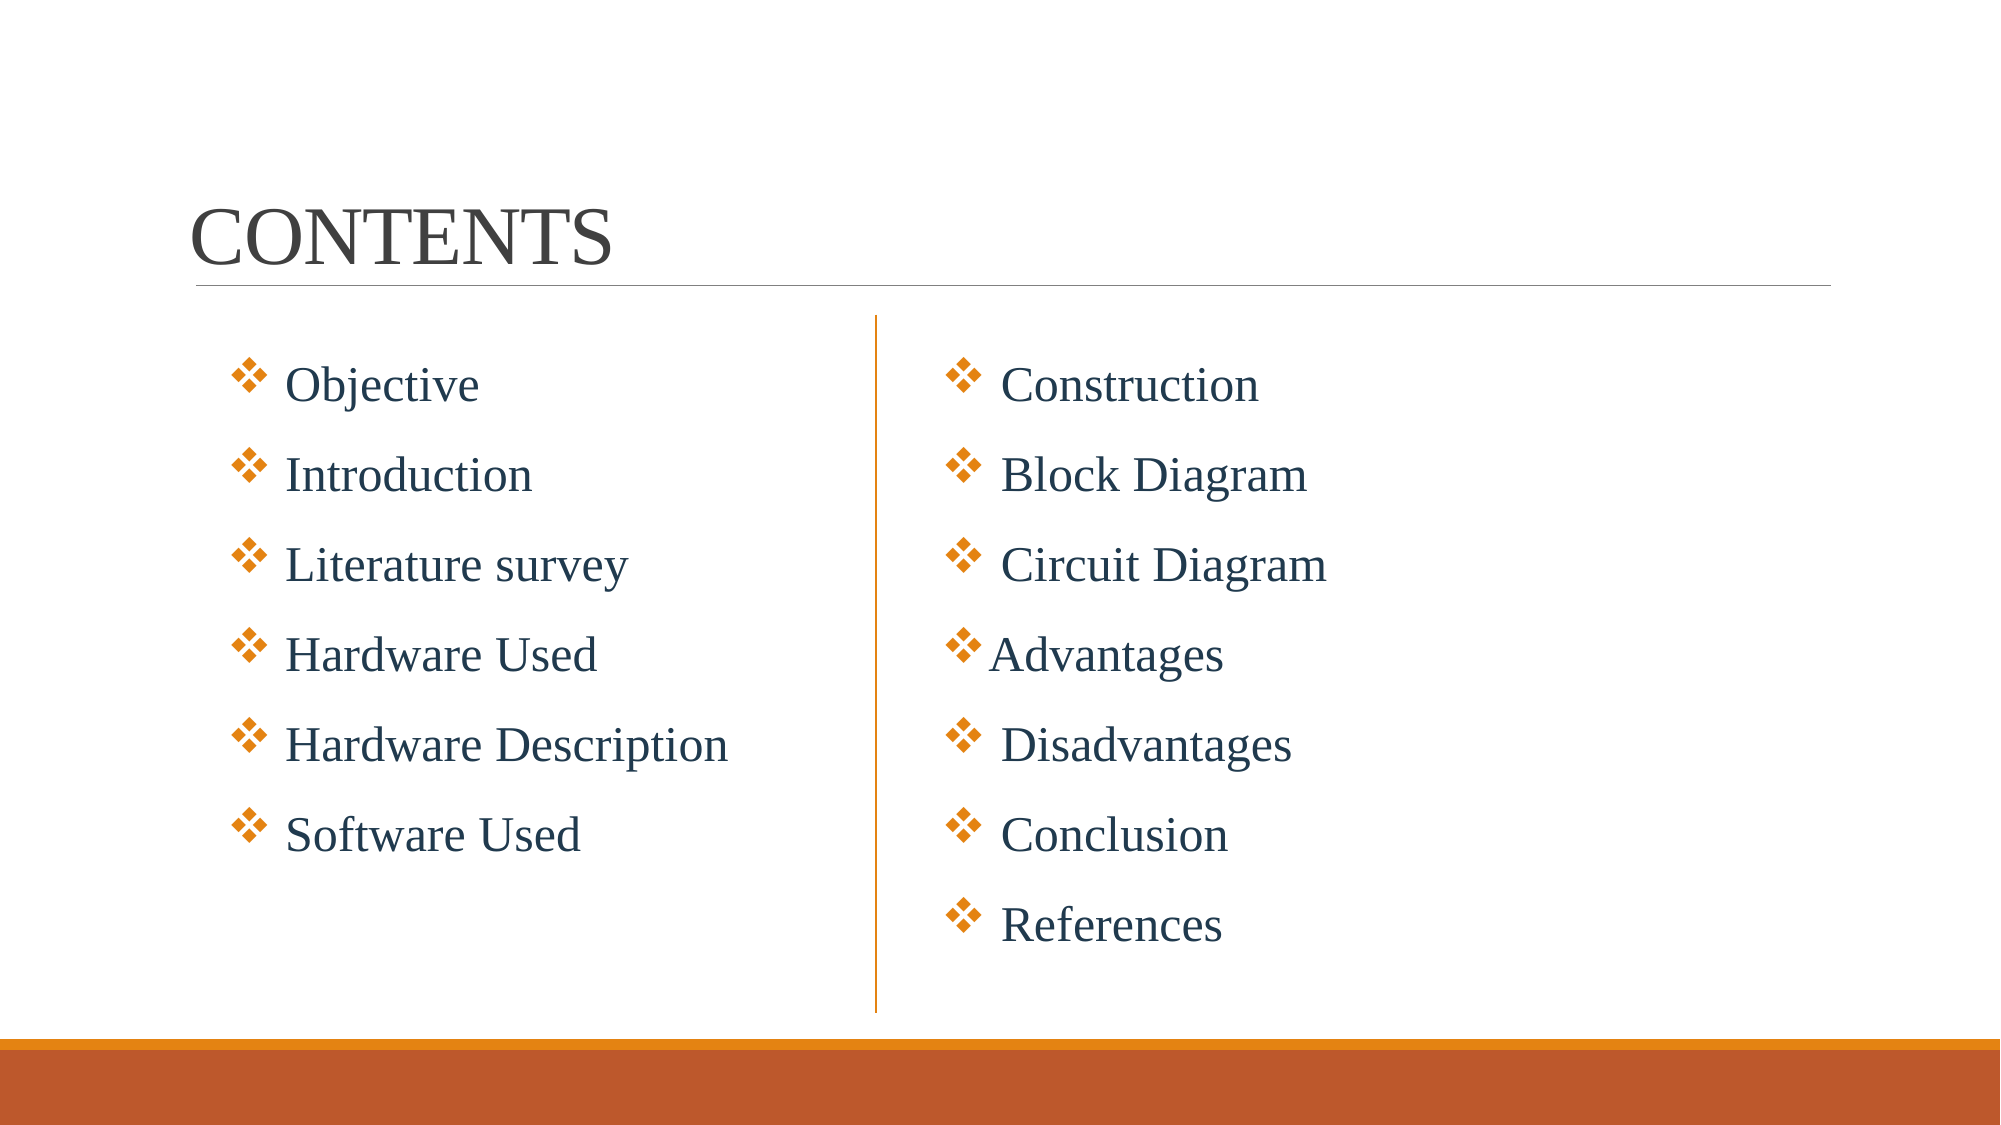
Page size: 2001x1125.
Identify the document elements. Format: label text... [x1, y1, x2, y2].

text_box Objective Introduction Literature survey Hardware Used Hardware Description Software Used [212, 314, 875, 960]
title CONTENTS [174, 51, 1825, 289]
text_box Objective Introduction Literature survey Hardware Used Hardware Description Software Used [881, 314, 1212, 960]
text_box Construction Block Diagram Circuit Diagram Advantages Disadvantages Conclusion References [1212, 314, 1927, 960]
